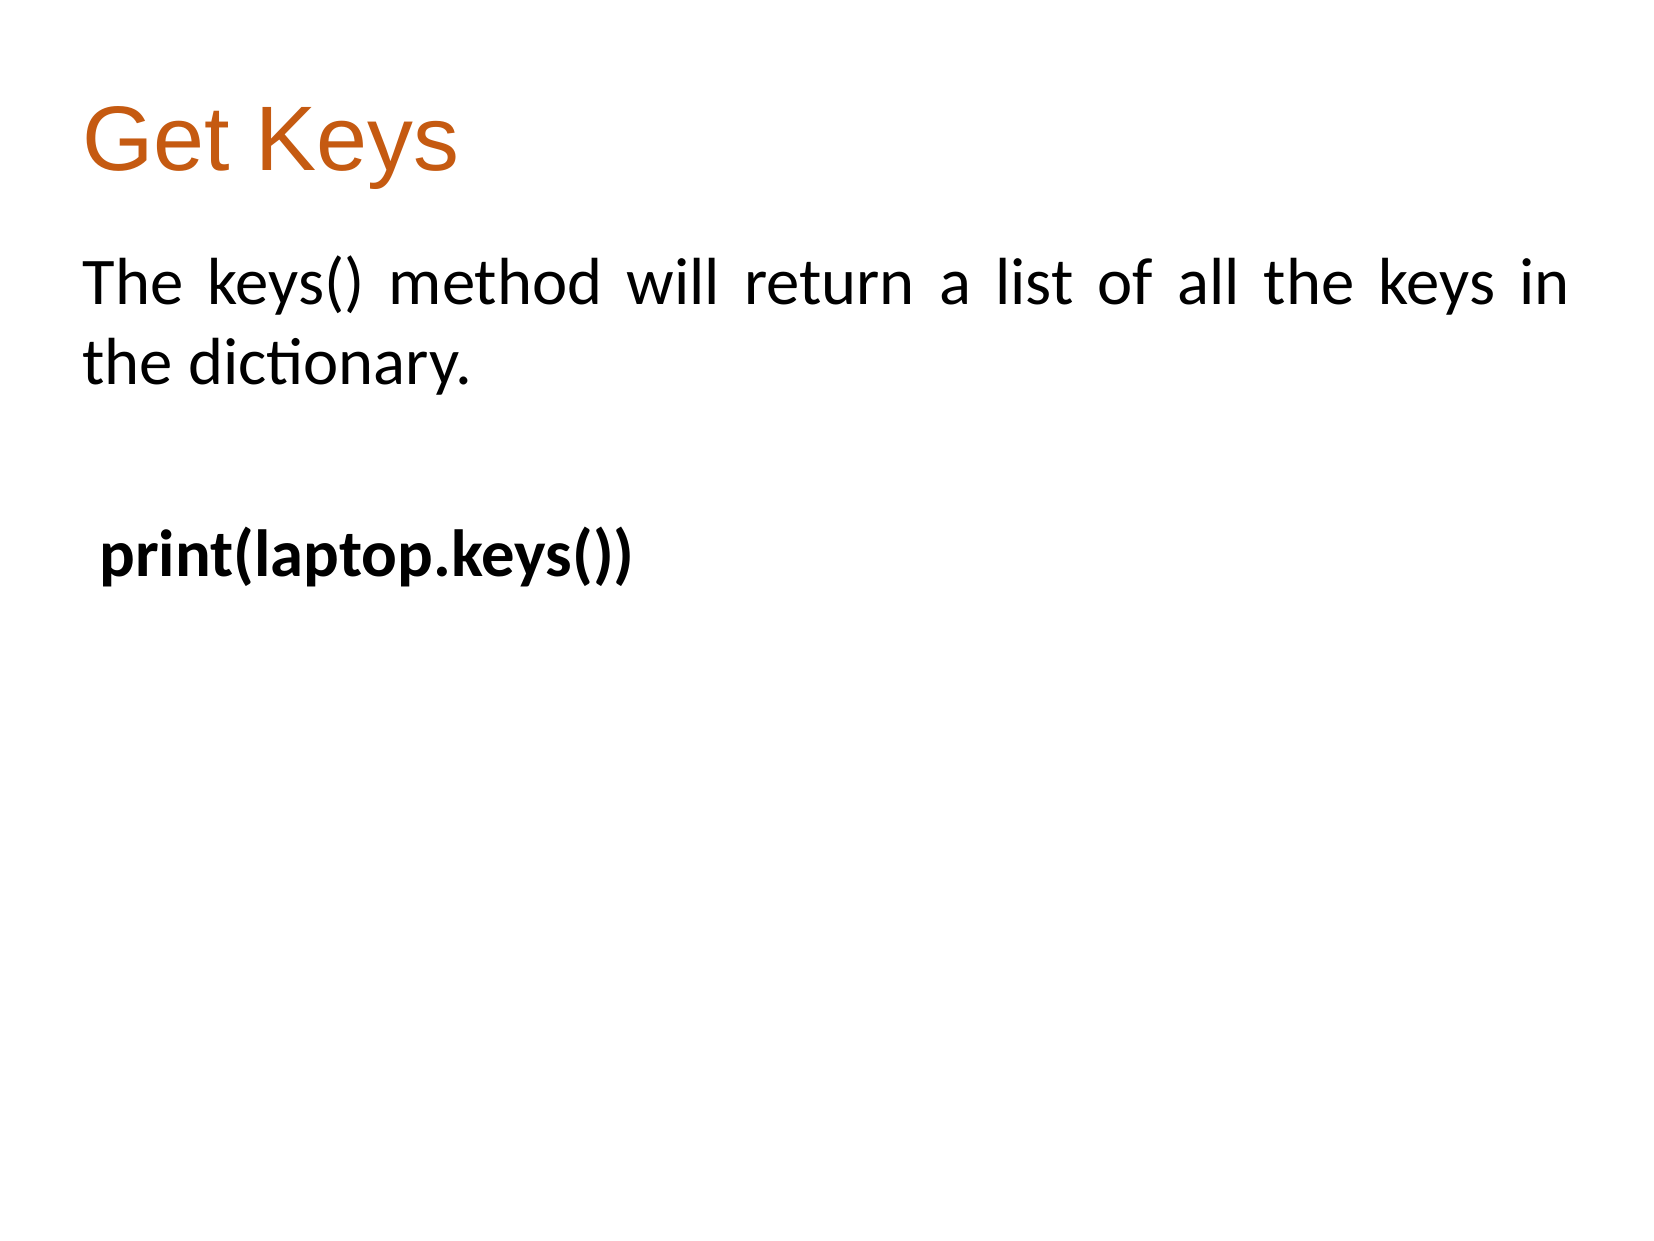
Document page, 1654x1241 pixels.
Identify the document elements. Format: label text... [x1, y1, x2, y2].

title Get Keys [82, 49, 1571, 219]
text_box print(laptop.keys()) [84, 502, 651, 598]
list The keys() method will return a list of all the keys in the dictionary. [82, 237, 1571, 461]
